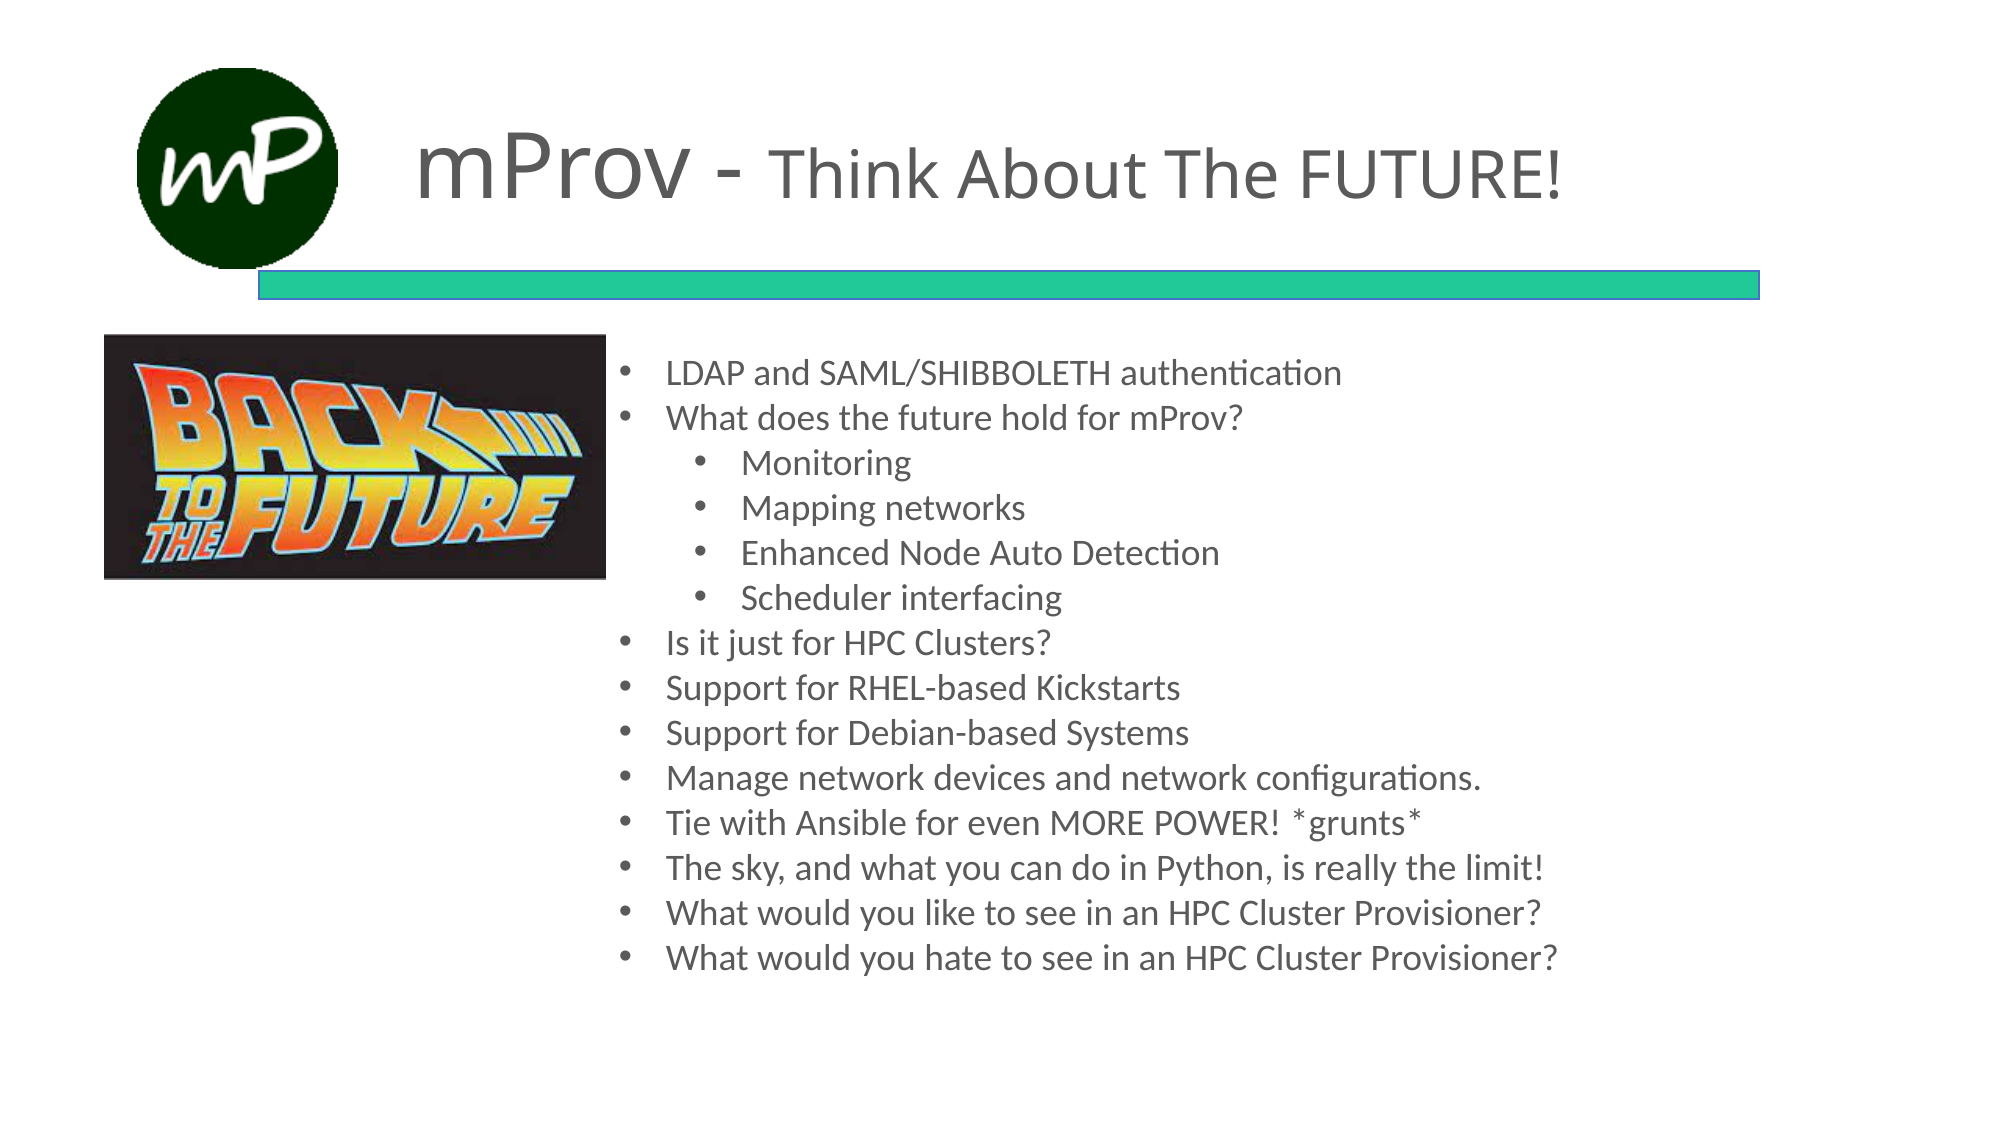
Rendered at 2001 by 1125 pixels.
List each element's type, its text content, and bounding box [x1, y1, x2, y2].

title mProv - Think About The FUTURE! [137, 59, 1863, 278]
picture [137, 68, 338, 269]
text_box [258, 270, 1760, 300]
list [104, 334, 606, 580]
text_box LDAP and SAML/SHIBBOLETH authentication What does the future hold for mProv? Monitoring Mapping networks Enhanced Node Auto Detection Scheduler interfacing Is it just for HPC Clusters? Support for RHEL-based Kickstarts Support for Debian-based Systems Manage network devices and network configurations. Tie with Ansible for even MORE POWER! *grunts* The sky, and what you can do in Python, is really the limit! What would you like to see in an HPC Cluster Provisioner? What would you hate to see in an HPC Cluster Provisioner? [603, 340, 1958, 986]
